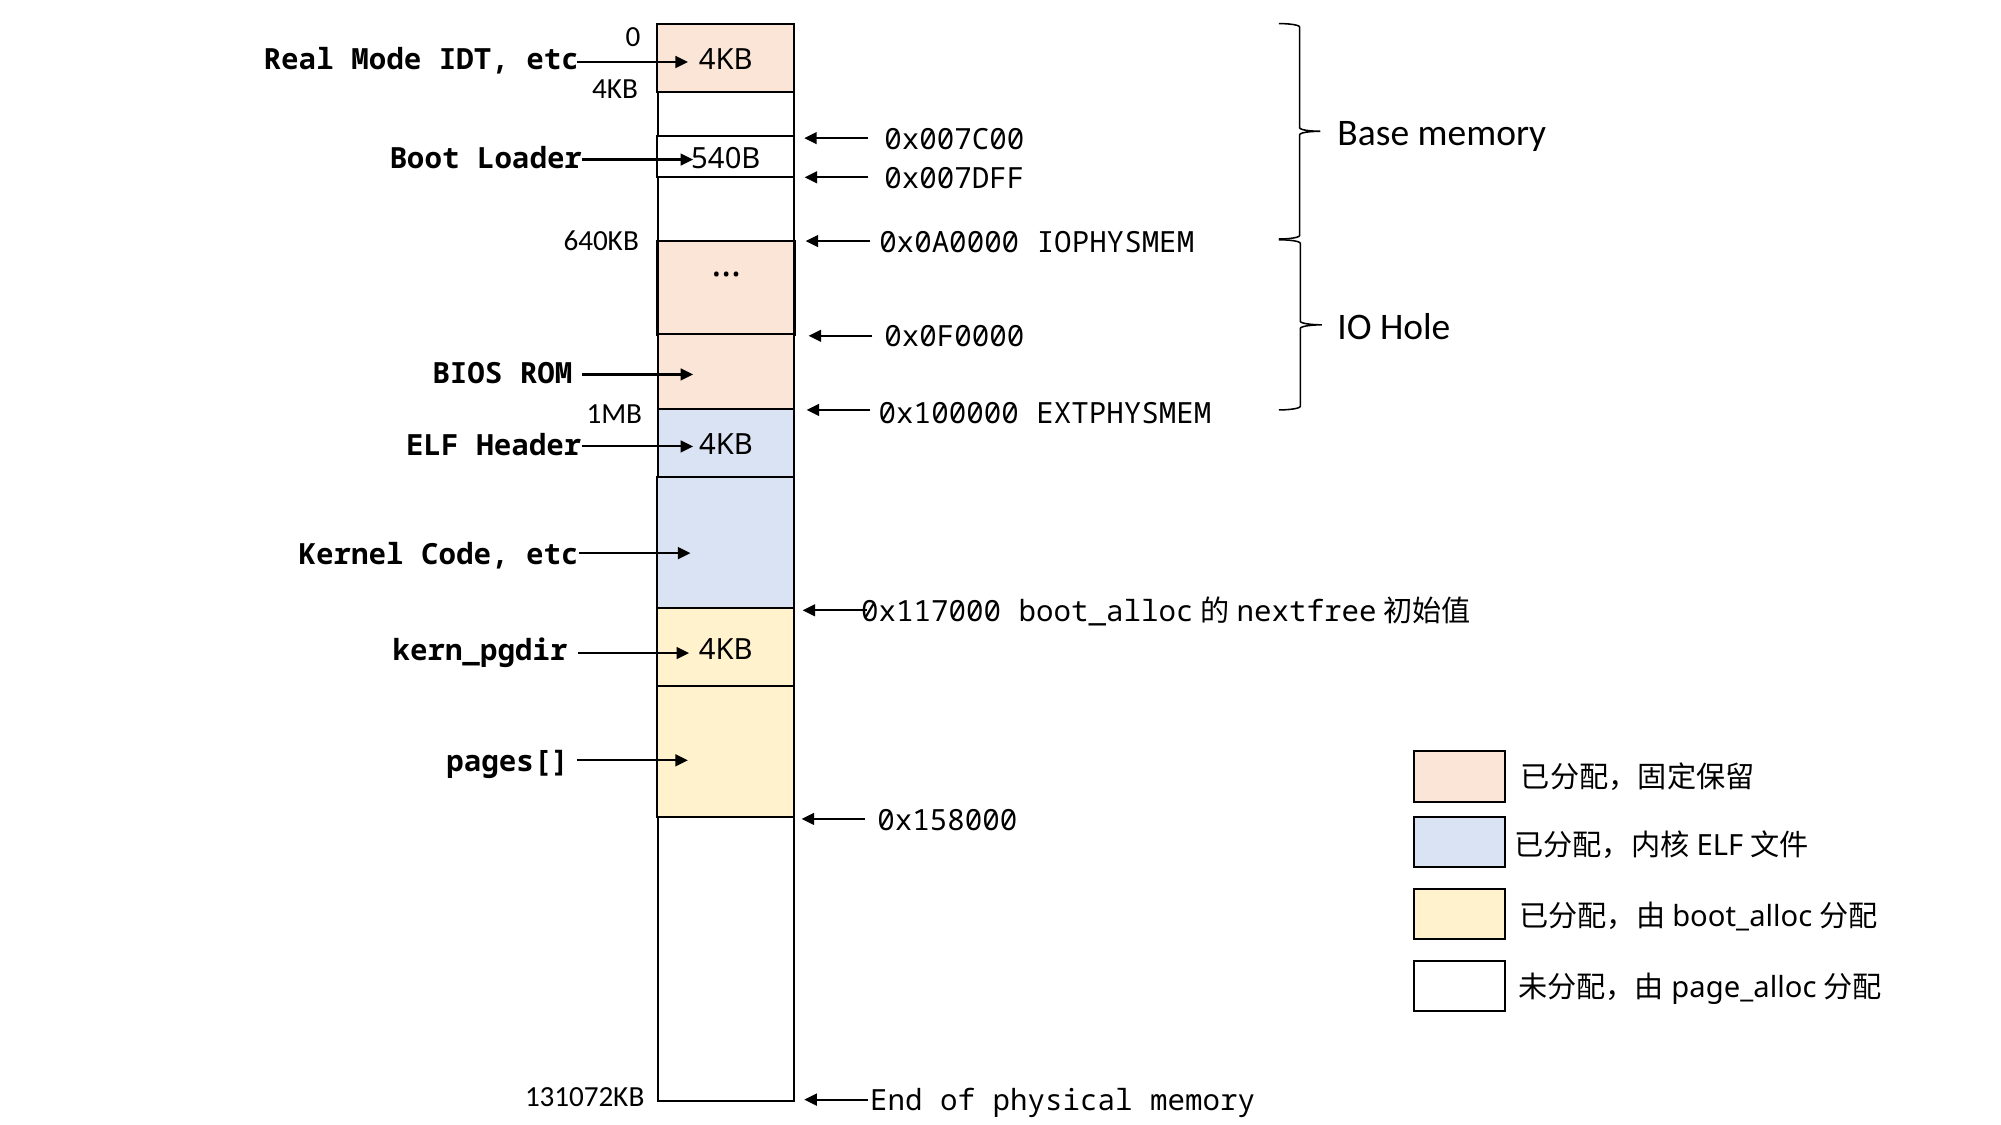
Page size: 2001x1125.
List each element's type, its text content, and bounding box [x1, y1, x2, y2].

text_box End of physical memory [855, 1074, 1270, 1124]
text_box 0x0A0000 IOPHYSMEM [864, 215, 1210, 266]
text_box 已分配，内核ELF文件 [1499, 818, 1824, 869]
text_box 4KB [656, 607, 795, 685]
text_box [657, 178, 795, 240]
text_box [383, 735, 688, 786]
text_box 0x100000 EXTPHYSMEM [863, 386, 1226, 437]
text_box [1413, 816, 1506, 868]
text_box [657, 333, 795, 408]
text_box IO Hole [1322, 294, 1466, 355]
text_box 4KB [657, 408, 795, 476]
text_box 0x0F0000 [869, 310, 1040, 360]
text_box 4KB [656, 23, 795, 93]
text_box Real Mode IDT, etc [247, 33, 595, 84]
text_box [656, 685, 795, 818]
text_box [1278, 23, 1321, 239]
text_box 已分配，由boot_alloc分配 [1504, 889, 1893, 940]
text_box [282, 527, 691, 579]
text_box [369, 419, 693, 470]
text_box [361, 132, 693, 183]
text_box 540B [693, 135, 795, 178]
text_box 0x007DFF [869, 152, 1040, 202]
text_box 0x117000 boot_alloc的nextfree初始值 [846, 584, 1487, 635]
text_box [656, 476, 795, 607]
text_box 0 [610, 10, 656, 60]
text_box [356, 623, 689, 675]
text_box 已分配，固定保留 [1506, 751, 1770, 801]
text_box Base memory [1322, 100, 1562, 161]
text_box 0x158000 [862, 793, 1032, 844]
text_box [1413, 888, 1506, 940]
text_box [657, 818, 795, 1102]
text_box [378, 347, 693, 399]
text_box 未分配，由page_alloc分配 [1503, 960, 1897, 1011]
text_box 640KB [548, 213, 654, 264]
text_box [1278, 239, 1322, 411]
text_box [1413, 960, 1506, 1012]
text_box [657, 93, 795, 135]
text_box 0x007C00 [869, 112, 1040, 152]
text_box 1MB [571, 399, 658, 419]
text_box [1413, 750, 1506, 803]
text_box 4KB [577, 63, 653, 113]
text_box … [656, 240, 796, 336]
text_box 131072KB [510, 1070, 660, 1120]
